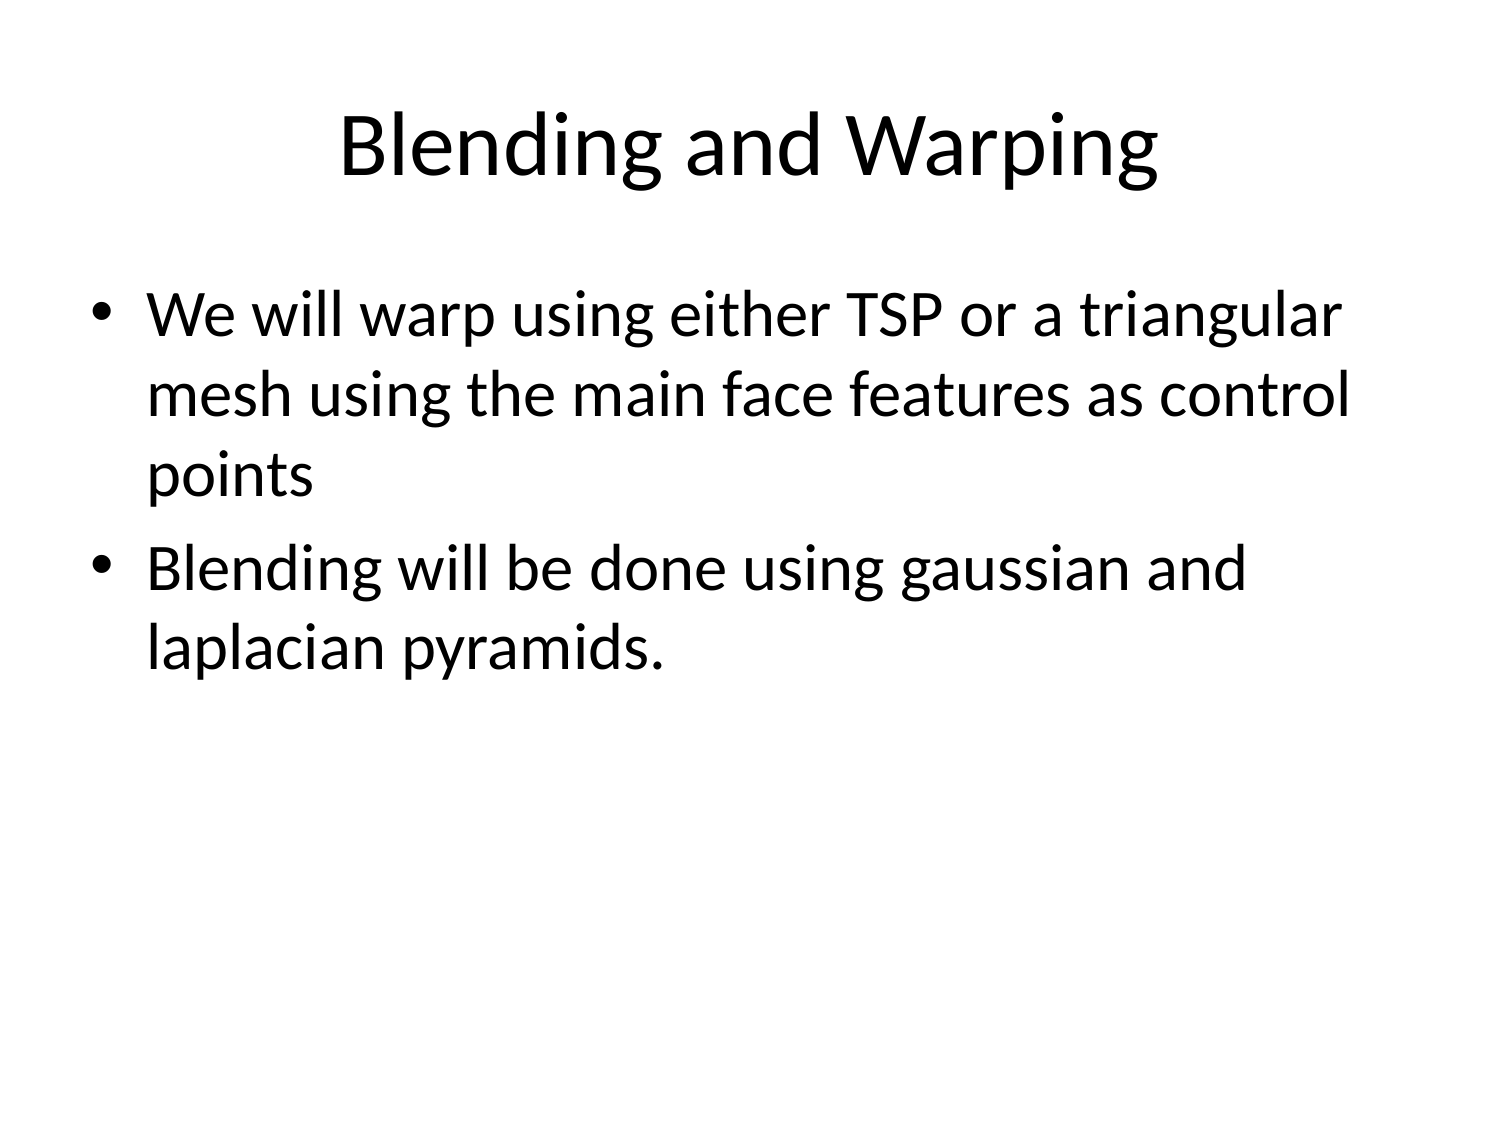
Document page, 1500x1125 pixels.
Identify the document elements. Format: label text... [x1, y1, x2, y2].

list We will warp using either TSP or a triangular mesh using the main face features as control points Blending will be done using gaussian and laplacian pyramids. [75, 262, 1425, 1005]
title Blending and Warping [75, 45, 1425, 233]
